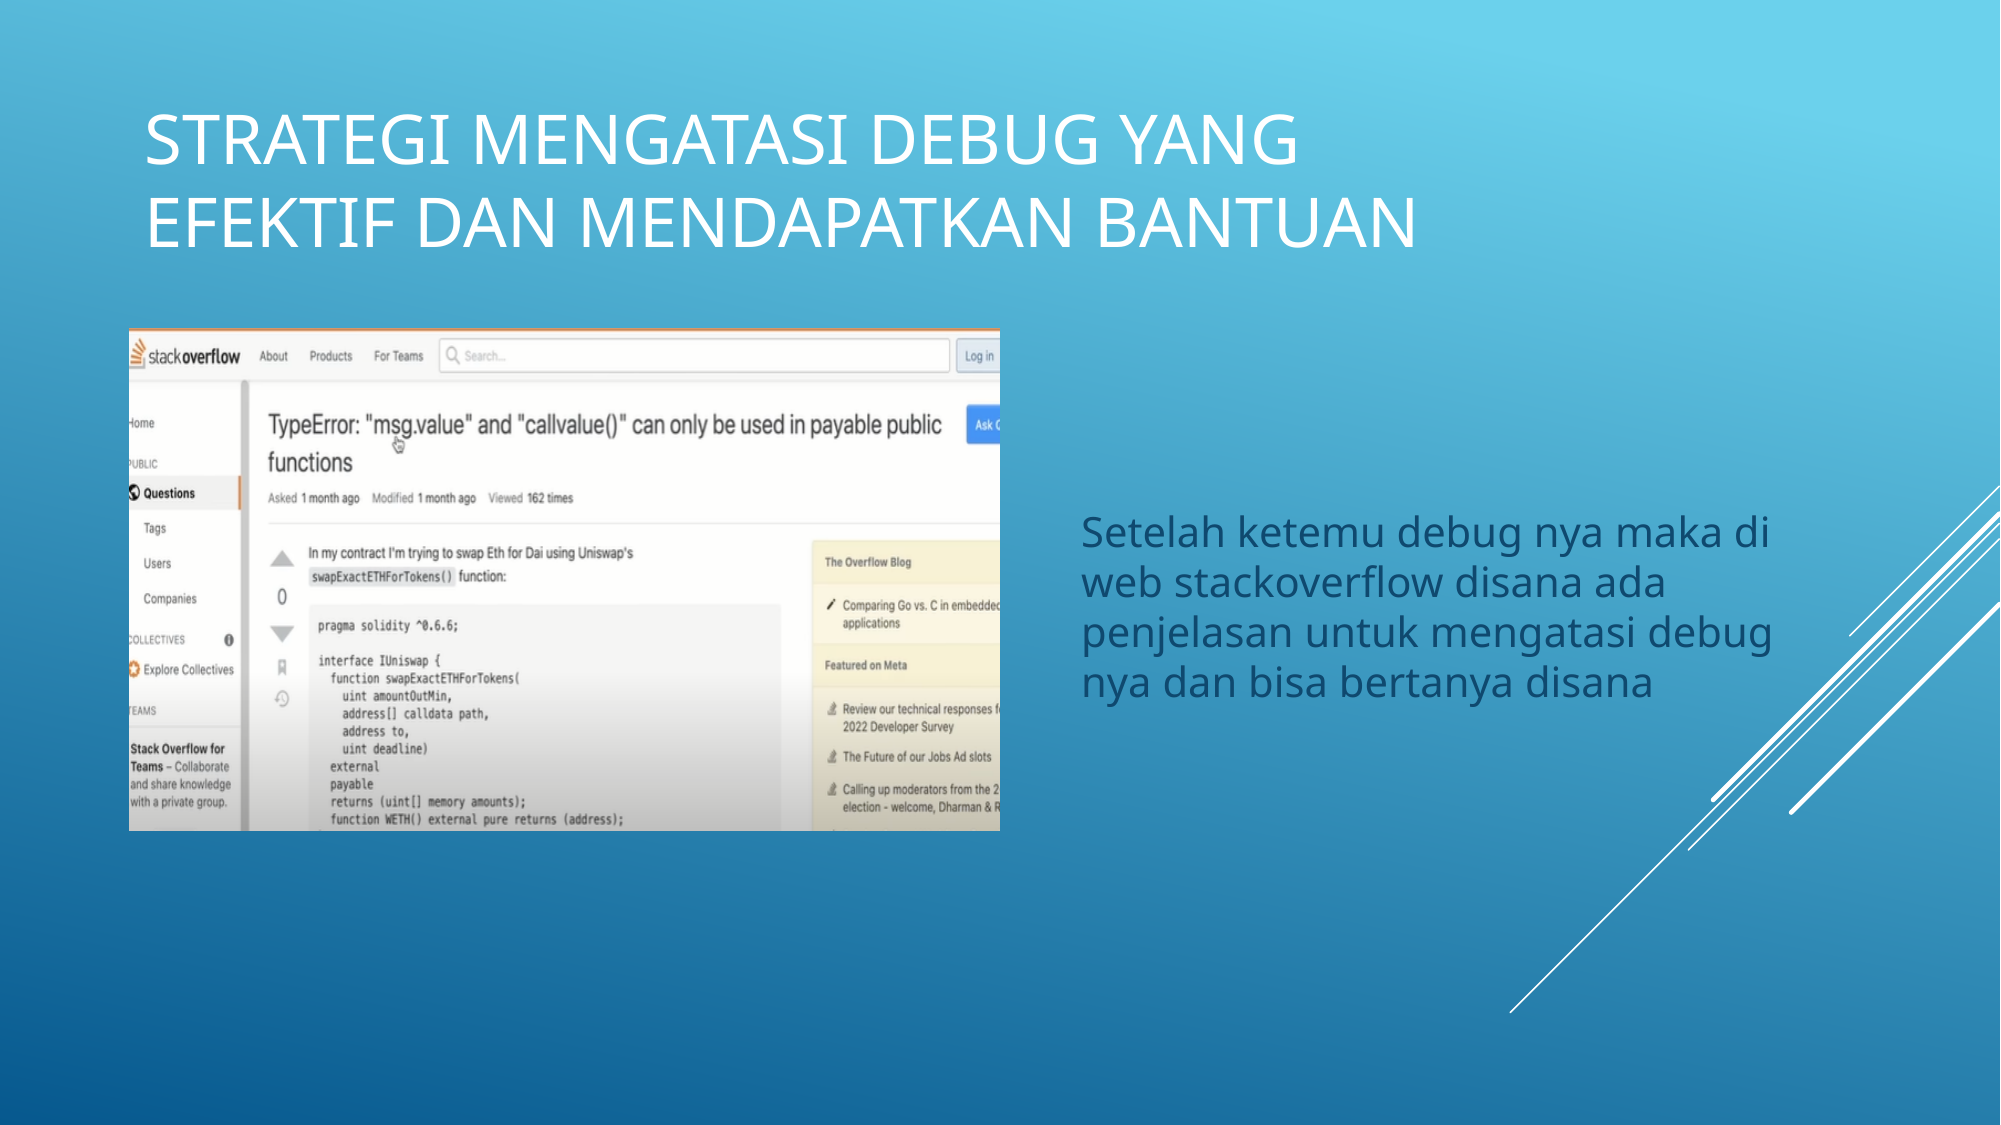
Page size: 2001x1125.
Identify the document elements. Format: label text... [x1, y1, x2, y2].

list Setelah ketemu debug nya maka di web stackoverflow disana ada penjelasan untuk mengatasi debug nya dan bisa bertanya disana [1066, 312, 1792, 900]
title Strategi mengatasi debug yang efektif dan mendapatkan bantuan [129, 55, 1530, 303]
picture [129, 328, 1001, 832]
